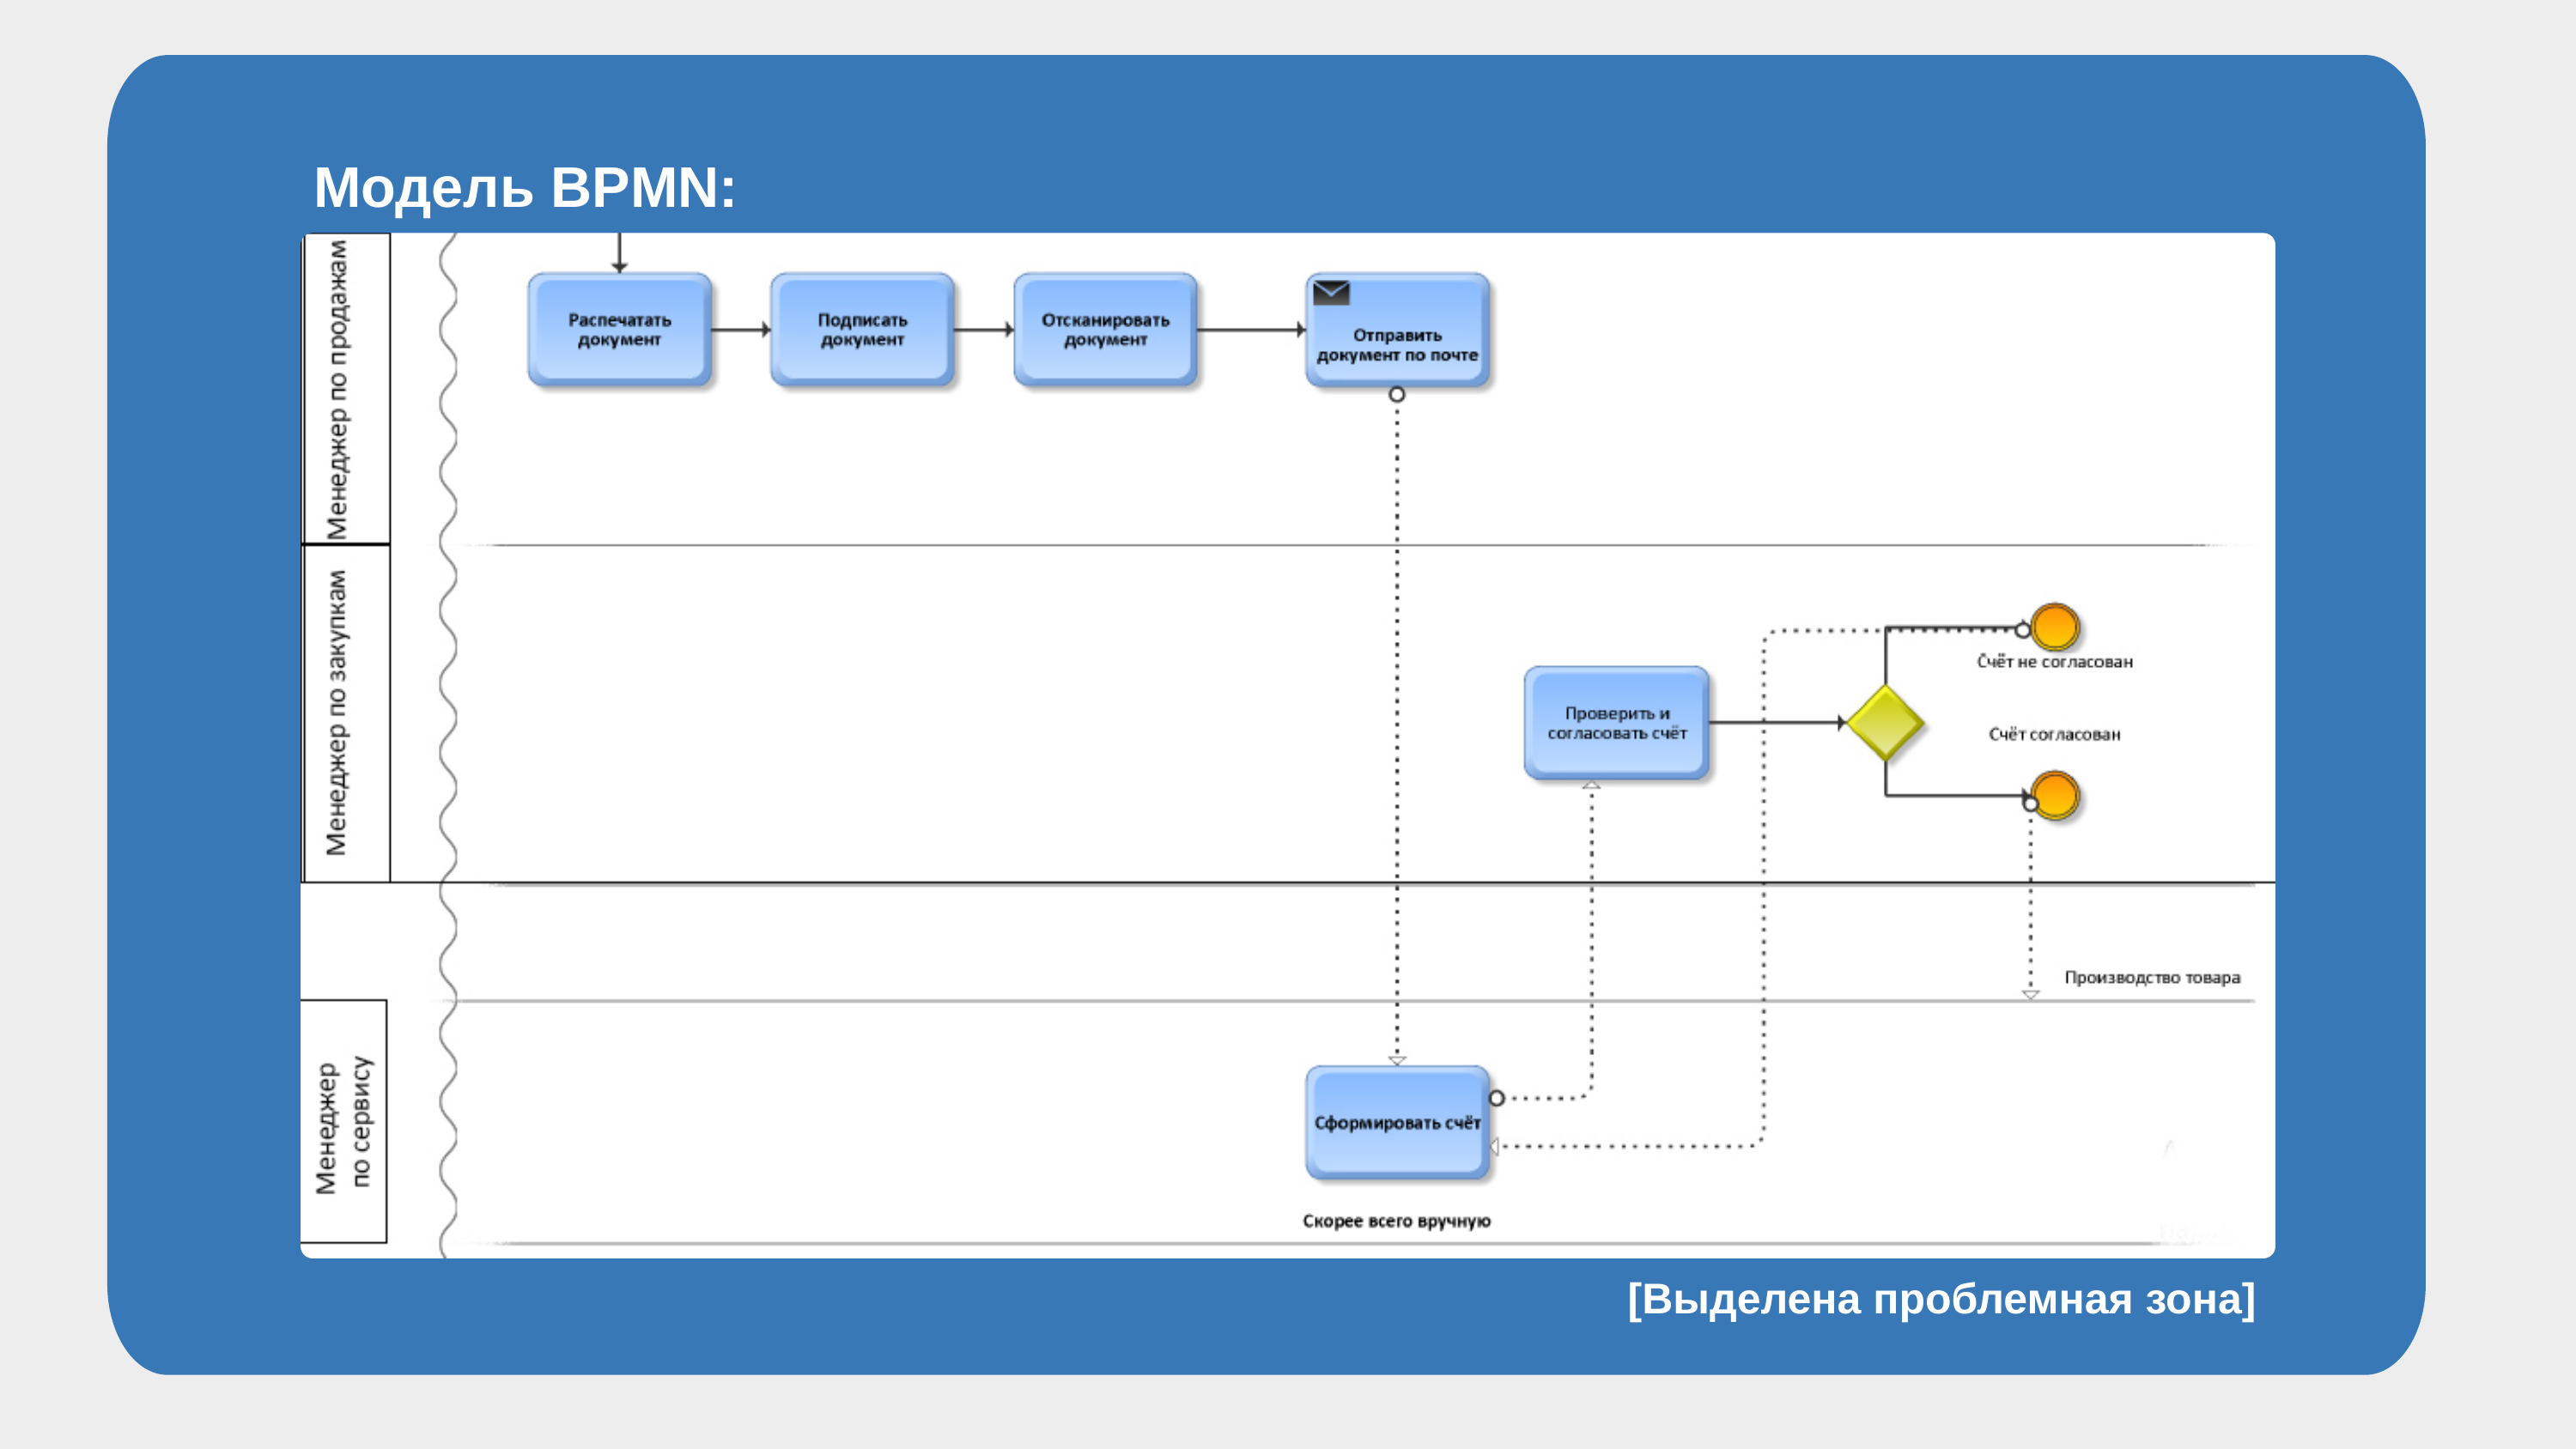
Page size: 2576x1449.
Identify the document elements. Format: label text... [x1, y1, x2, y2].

text_box [106, 55, 2426, 1375]
picture [300, 233, 2276, 1259]
text_box Модель BPMN: [300, 142, 756, 232]
text_box [Выделена проблемная зона] [1614, 1265, 2275, 1330]
